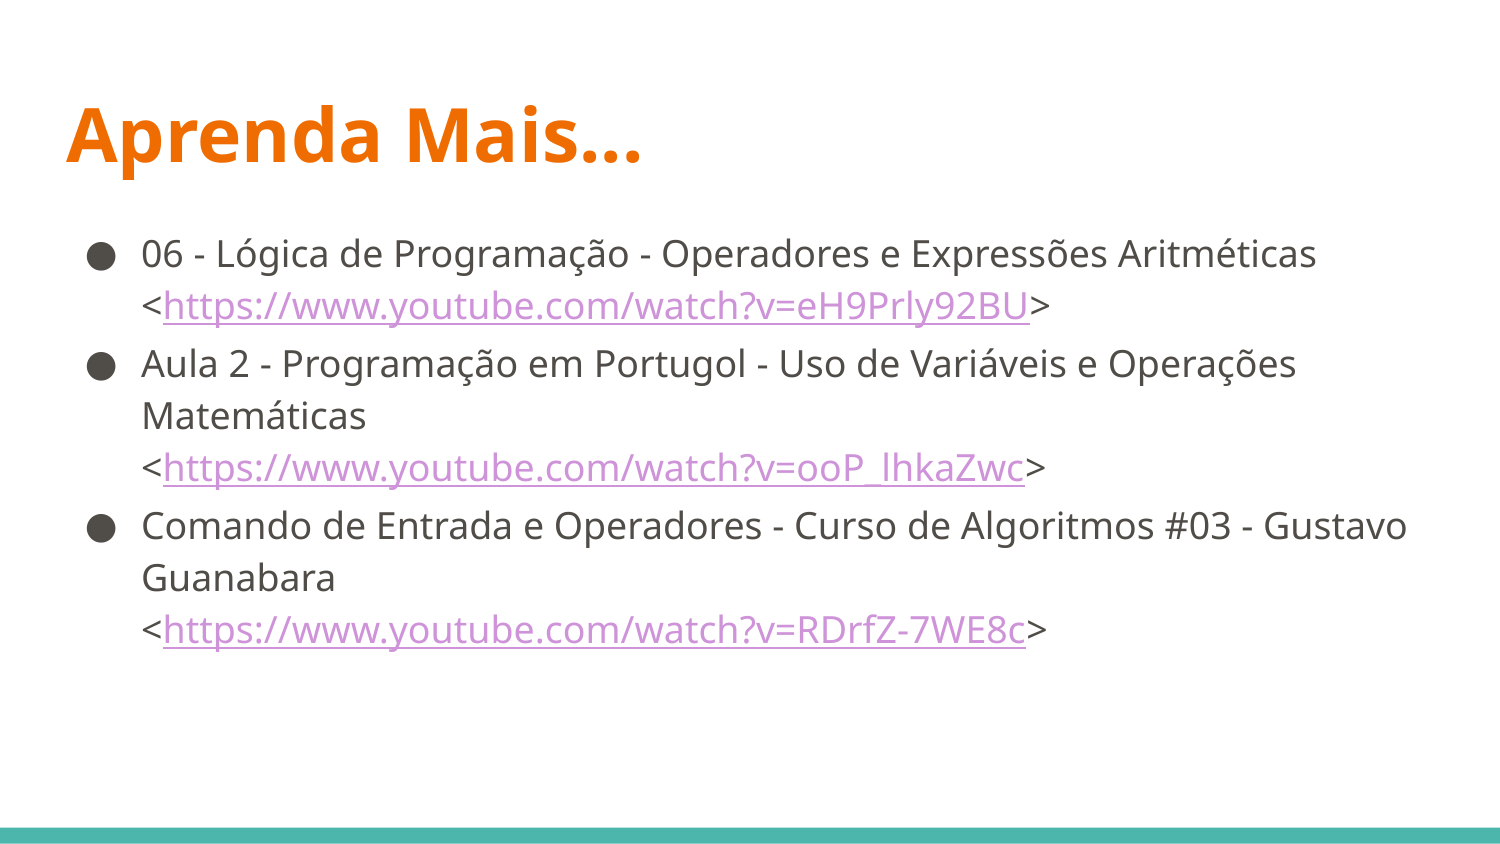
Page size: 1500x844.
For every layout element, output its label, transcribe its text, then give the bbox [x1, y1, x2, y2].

title Aprenda Mais... [51, 72, 1449, 189]
list 06 - Lógica de Programação - Operadores e Expressões Aritméticas <https://www.youtube.com/watch?v=eH9Prly92BU> Aula 2 - Programação em Portugol - Uso de Variáveis e Operações Matemáticas <https://www.youtube.com/watch?v=ooP_lhkaZwc> Comando de Entrada e Operadores - Curso de Algoritmos #03 - Gustavo Guanabara <https://www.youtube.com/watch?v=RDrfZ-7WE8c> [51, 207, 1449, 750]
